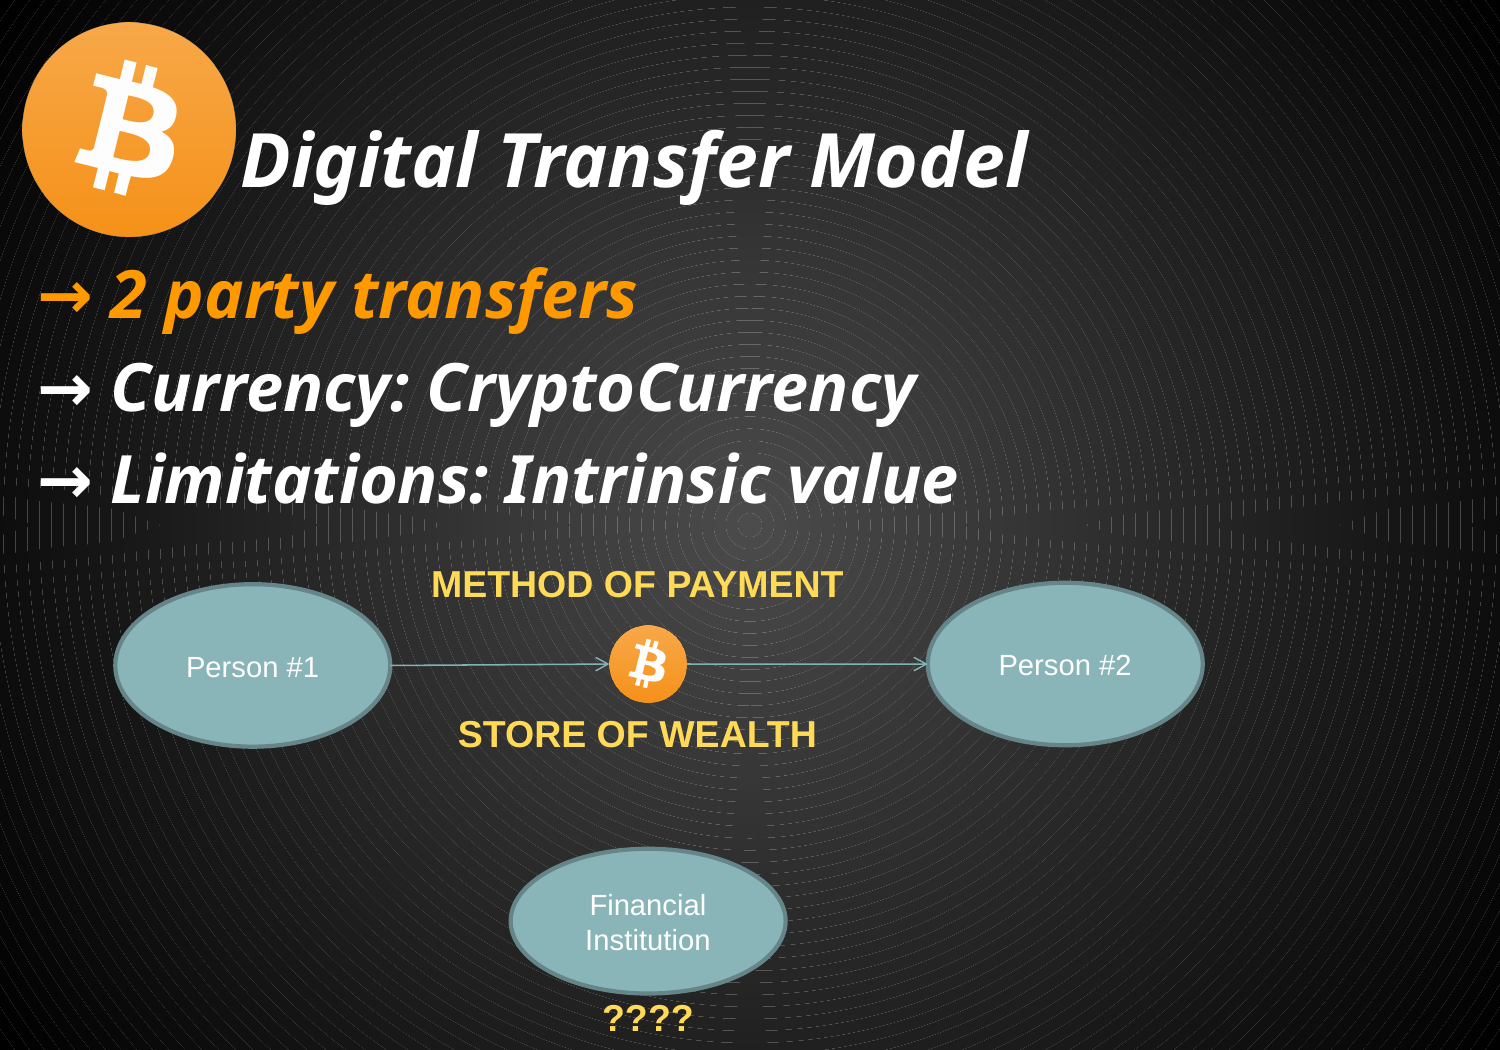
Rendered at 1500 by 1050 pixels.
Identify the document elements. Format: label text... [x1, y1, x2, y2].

text_box Person #2 [925, 580, 1205, 748]
text_box Method of payment [399, 552, 875, 613]
picture [609, 624, 687, 704]
picture [22, 21, 236, 238]
text_box ???? [410, 986, 886, 1047]
text_box → 2 party transfers → Currency: CryptoCurrency → Limitations: Intrinsic value [22, 236, 1425, 557]
text_box [241, 213, 1478, 541]
text_box Person #1 [113, 582, 393, 749]
text_box Store of Wealth [425, 702, 850, 763]
title Digital Transfer Model [241, 42, 1425, 213]
text_box Financial Institution [508, 846, 788, 986]
